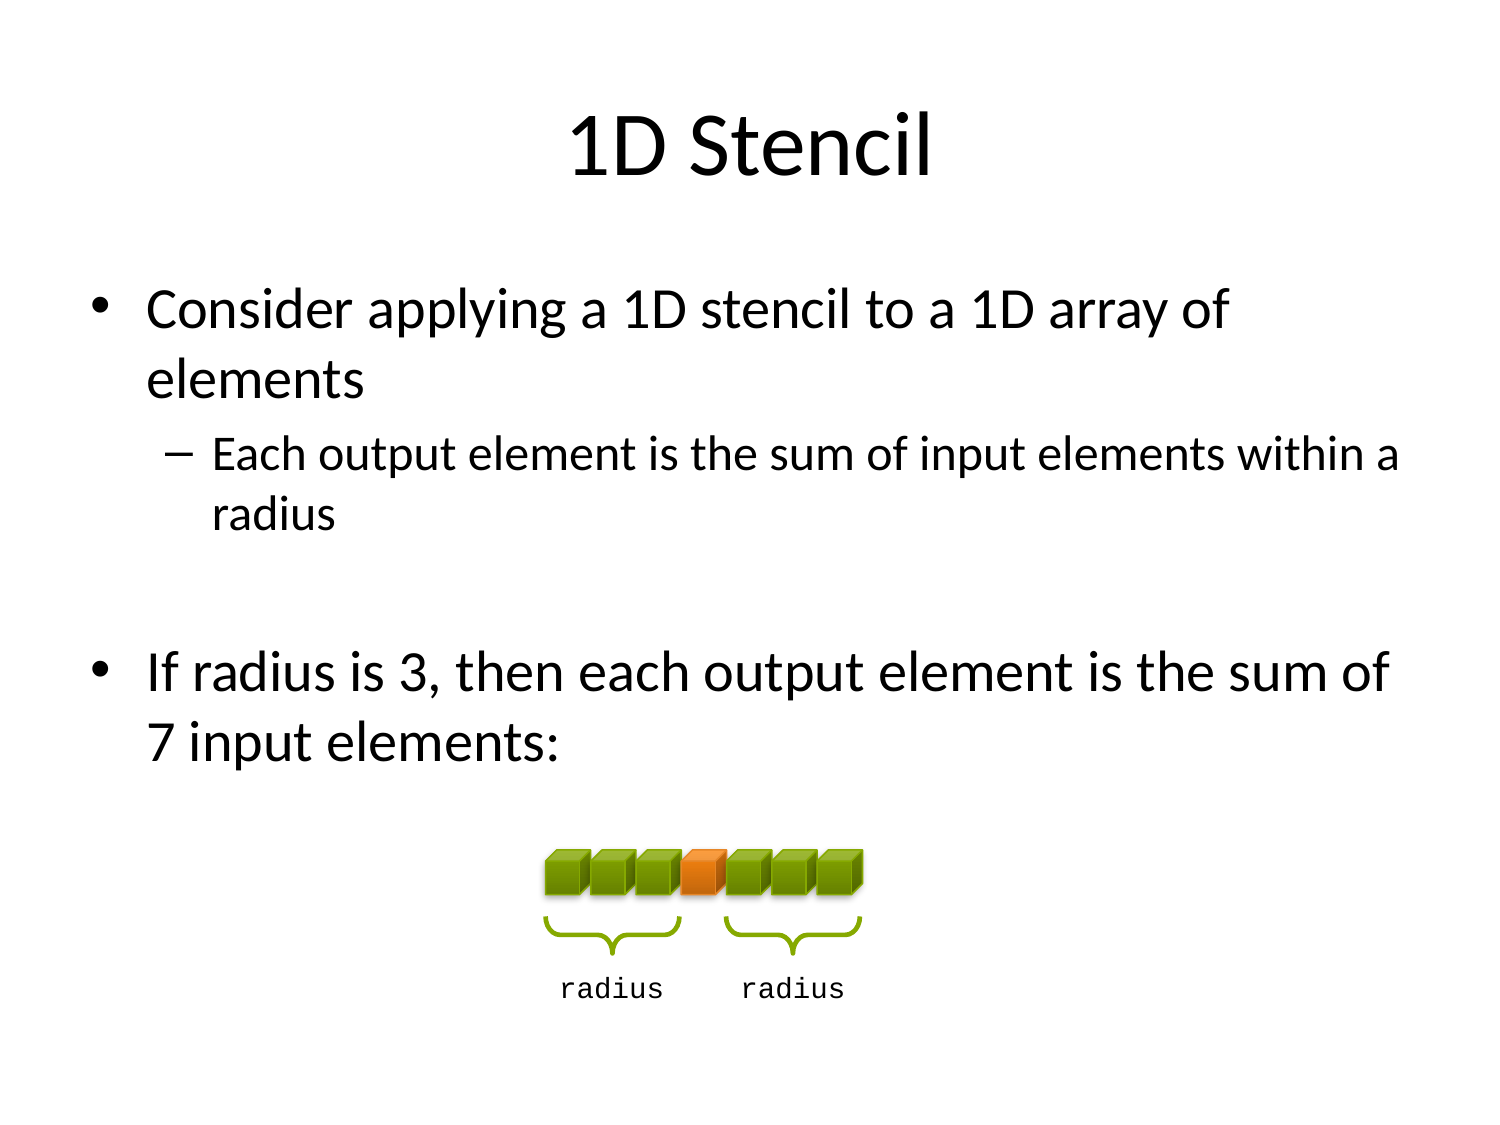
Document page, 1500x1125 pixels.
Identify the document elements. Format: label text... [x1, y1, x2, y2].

text_box radius [725, 961, 861, 1012]
text_box [545, 916, 680, 954]
title 1D Stencil [75, 45, 1425, 233]
text_box [681, 849, 727, 895]
text_box [817, 849, 863, 895]
text_box [726, 849, 772, 895]
text_box [771, 849, 818, 895]
text_box [726, 916, 860, 954]
text_box [636, 849, 682, 895]
text_box radius [544, 961, 680, 1012]
text_box [590, 849, 636, 895]
list Consider applying a 1D stencil to a 1D array of elements Each output element is the sum of input elements within a radius If radius is 3, then each output element is the sum of 7 input elements: [75, 262, 1425, 842]
text_box [545, 849, 591, 895]
